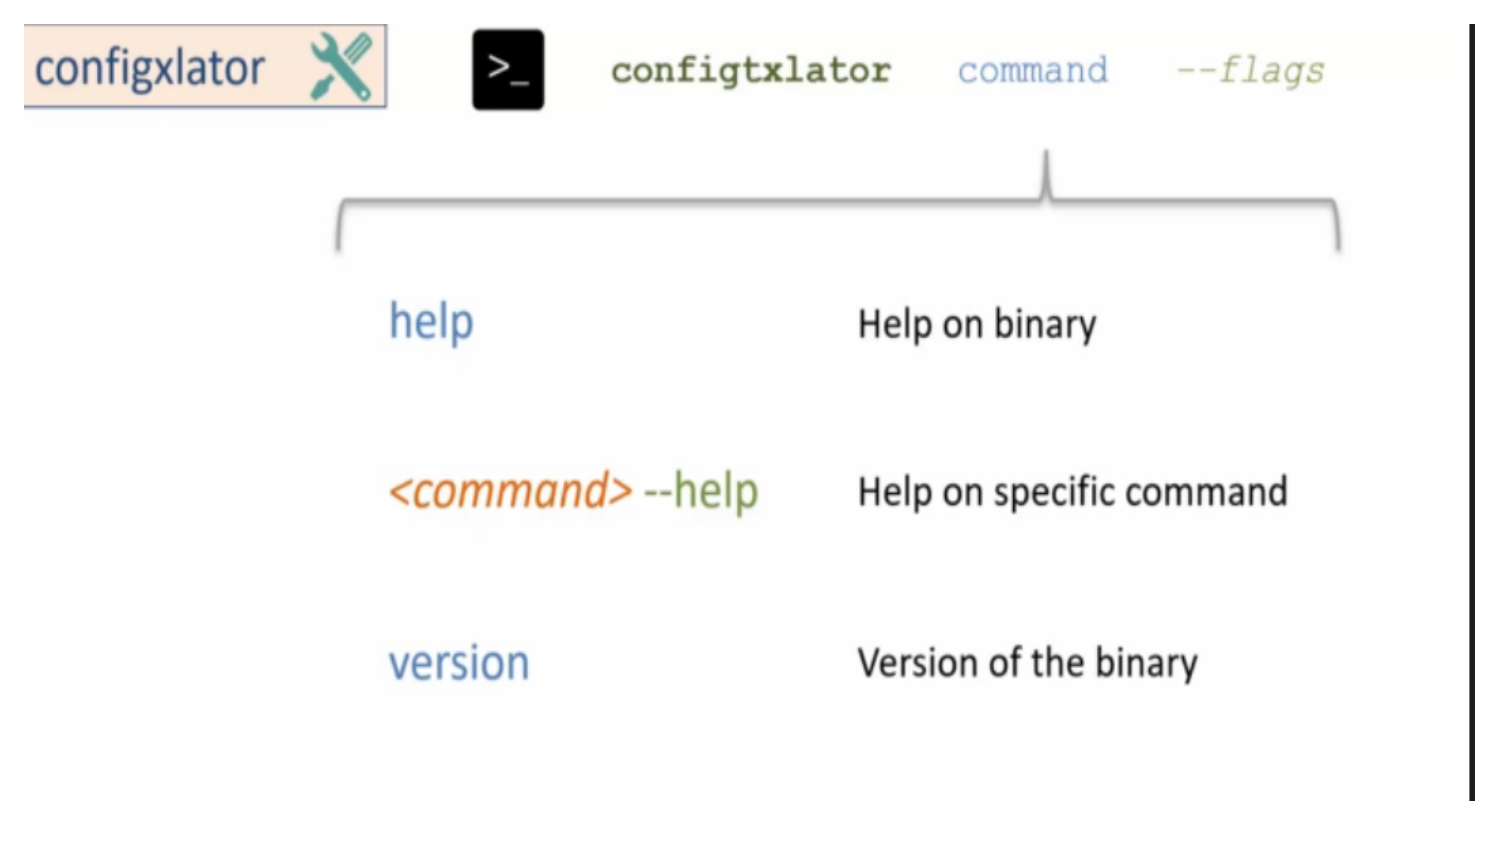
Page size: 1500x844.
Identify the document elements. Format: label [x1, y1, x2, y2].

picture [24, 24, 1476, 801]
